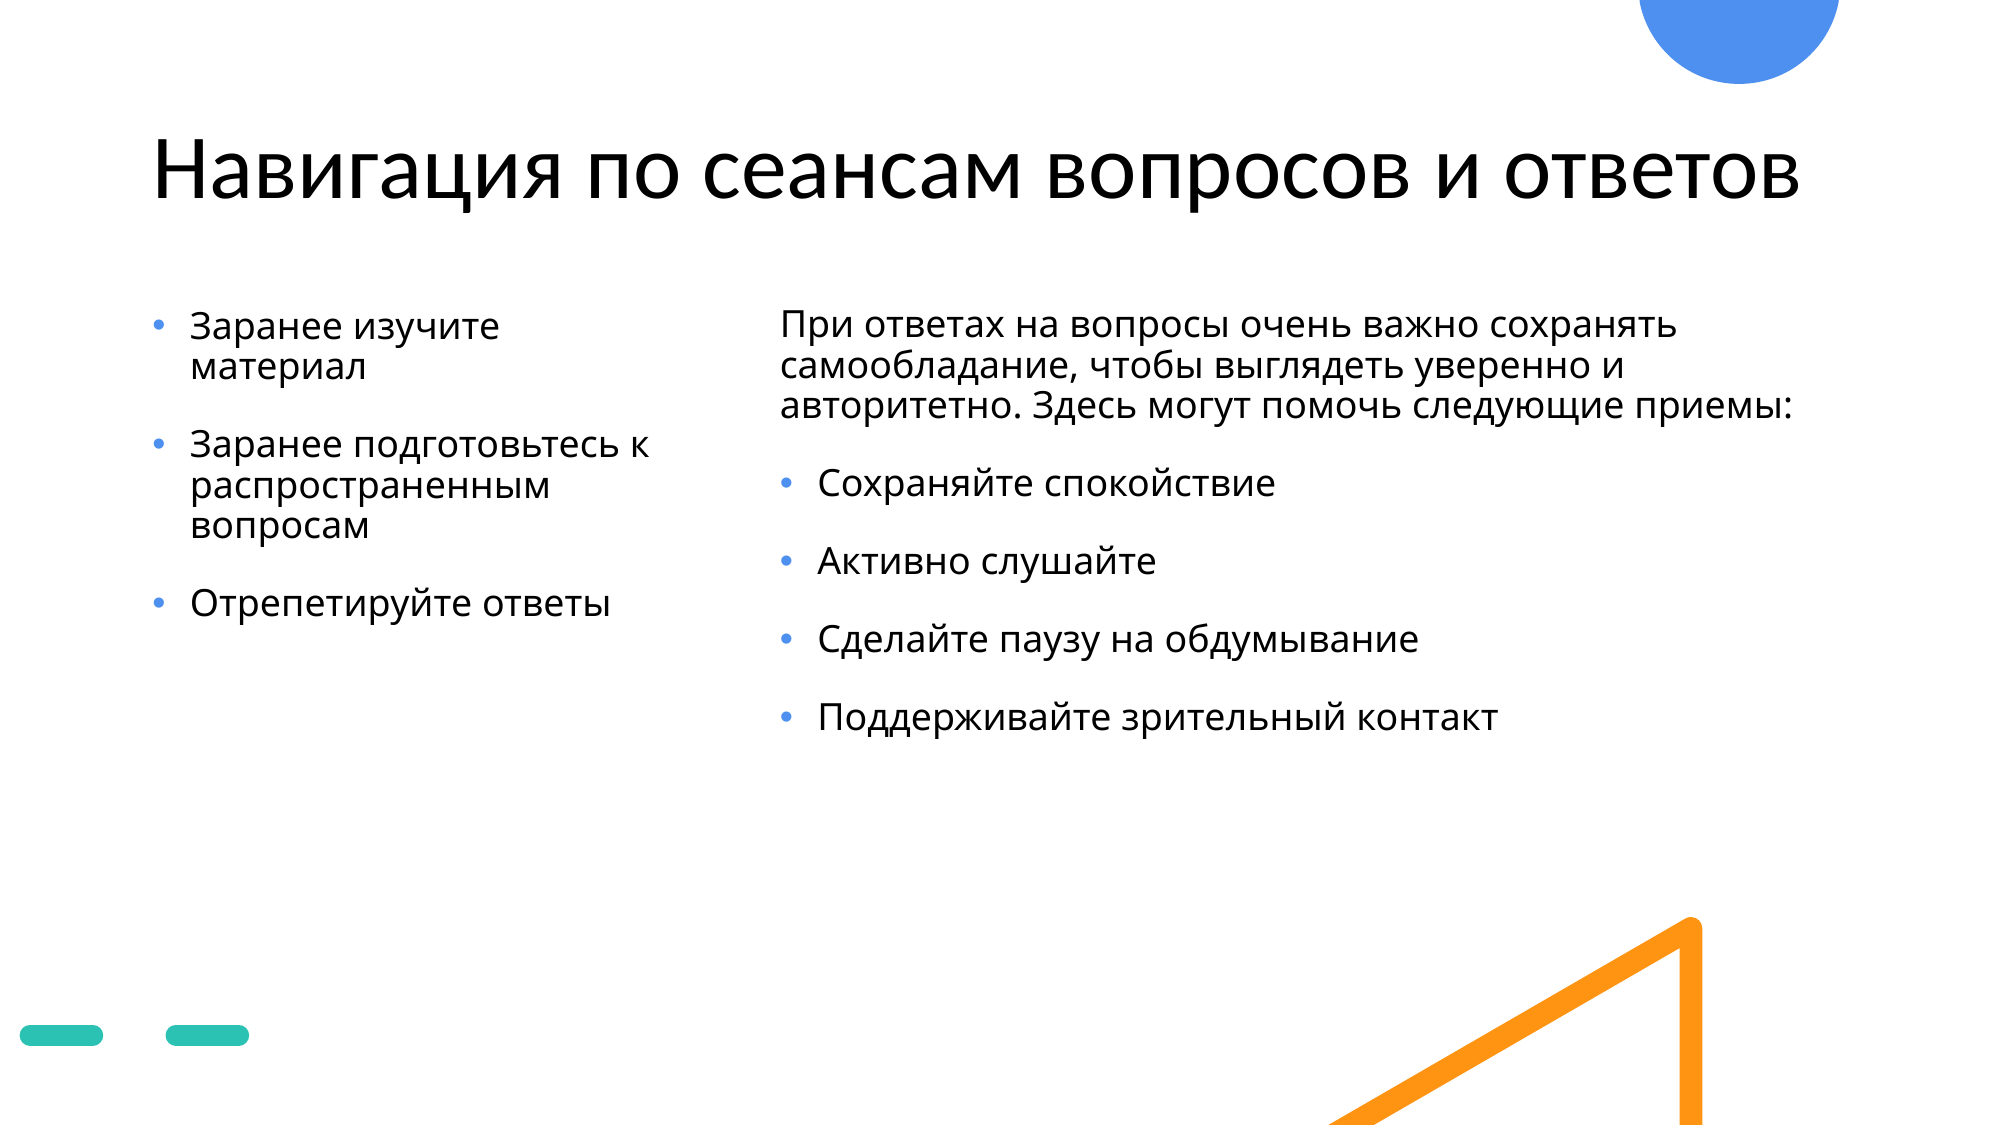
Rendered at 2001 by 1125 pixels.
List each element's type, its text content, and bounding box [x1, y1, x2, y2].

list Заранее изучите материал Заранее подготовьтесь к распространенным вопросам Отрепетируйте ответы [137, 299, 678, 1005]
title Навигация по сеансам вопросов и ответов [137, 59, 1863, 278]
list При ответах на вопросы очень важно сохранять самообладание, чтобы выглядеть уверенно и авторитетно. Здесь могут помочь следующие приемы: Сохраняйте спокойствие Активно слушайте Сделайте паузу на обдумывание Поддерживайте зрительный контакт [764, 298, 1864, 1003]
